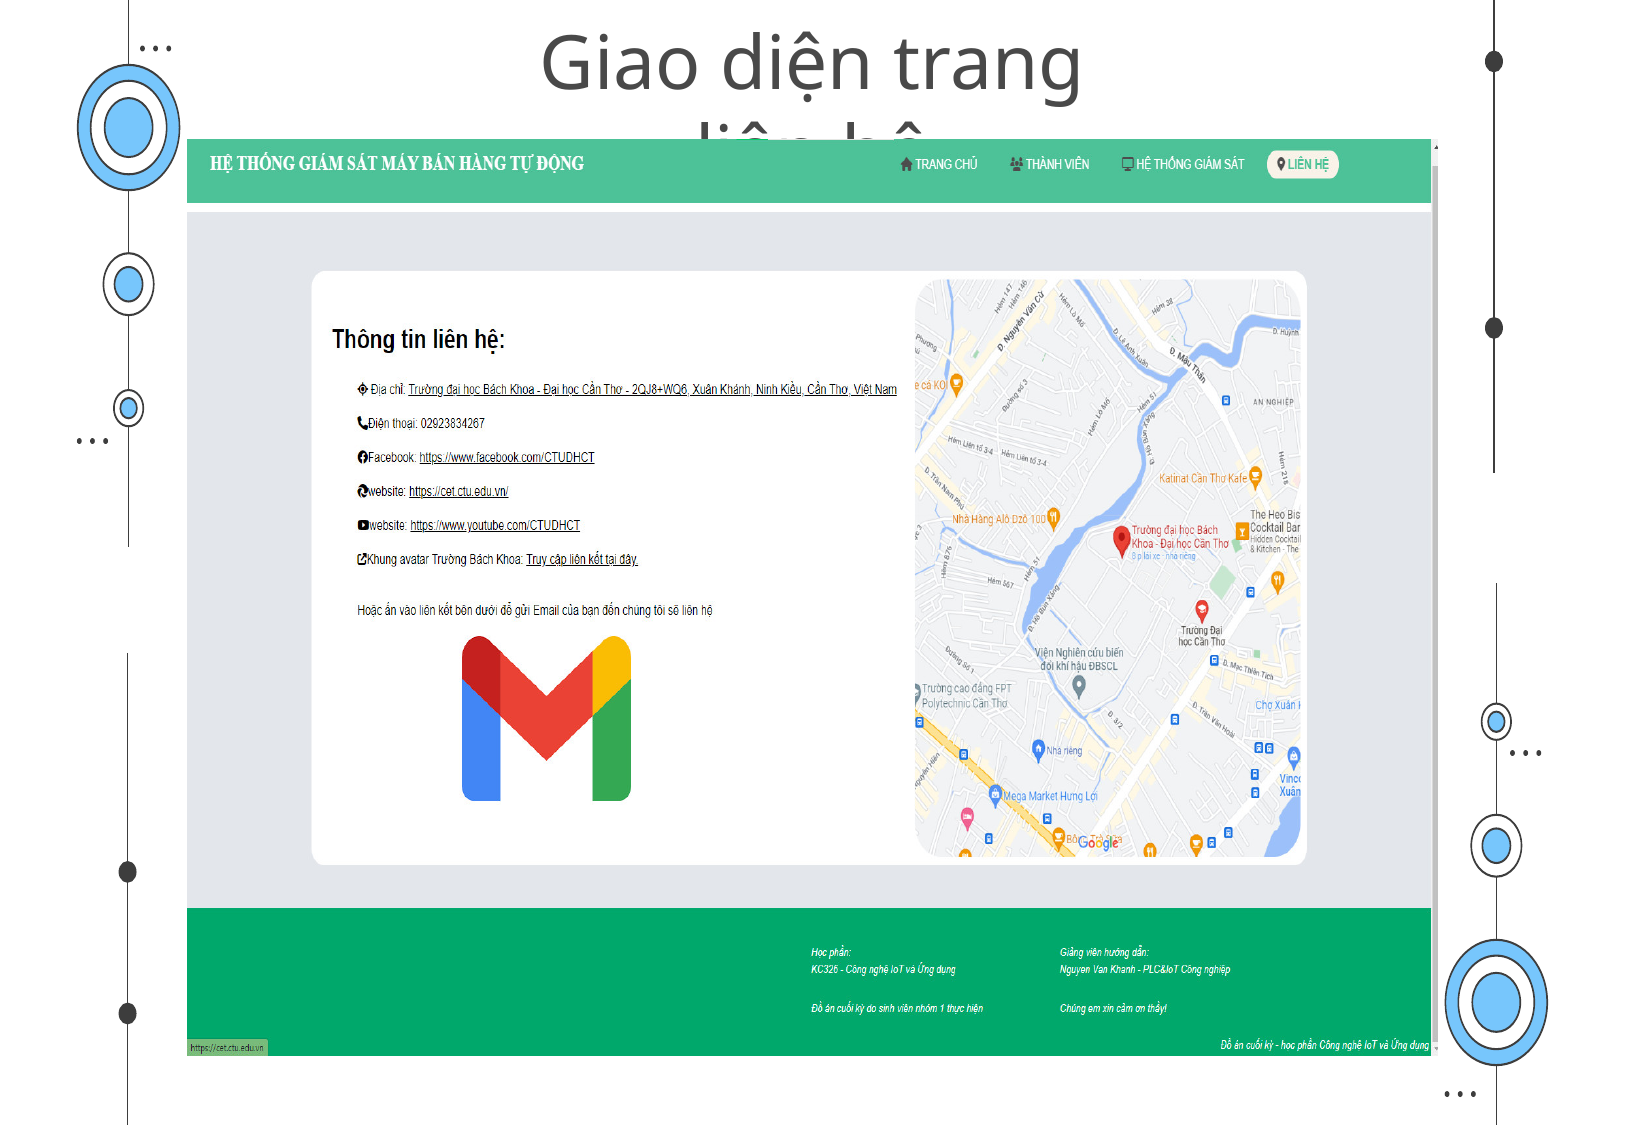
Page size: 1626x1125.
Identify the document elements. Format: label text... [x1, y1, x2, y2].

title Giao diện trang liên hệ [468, 0, 1157, 123]
picture [187, 138, 1438, 1057]
